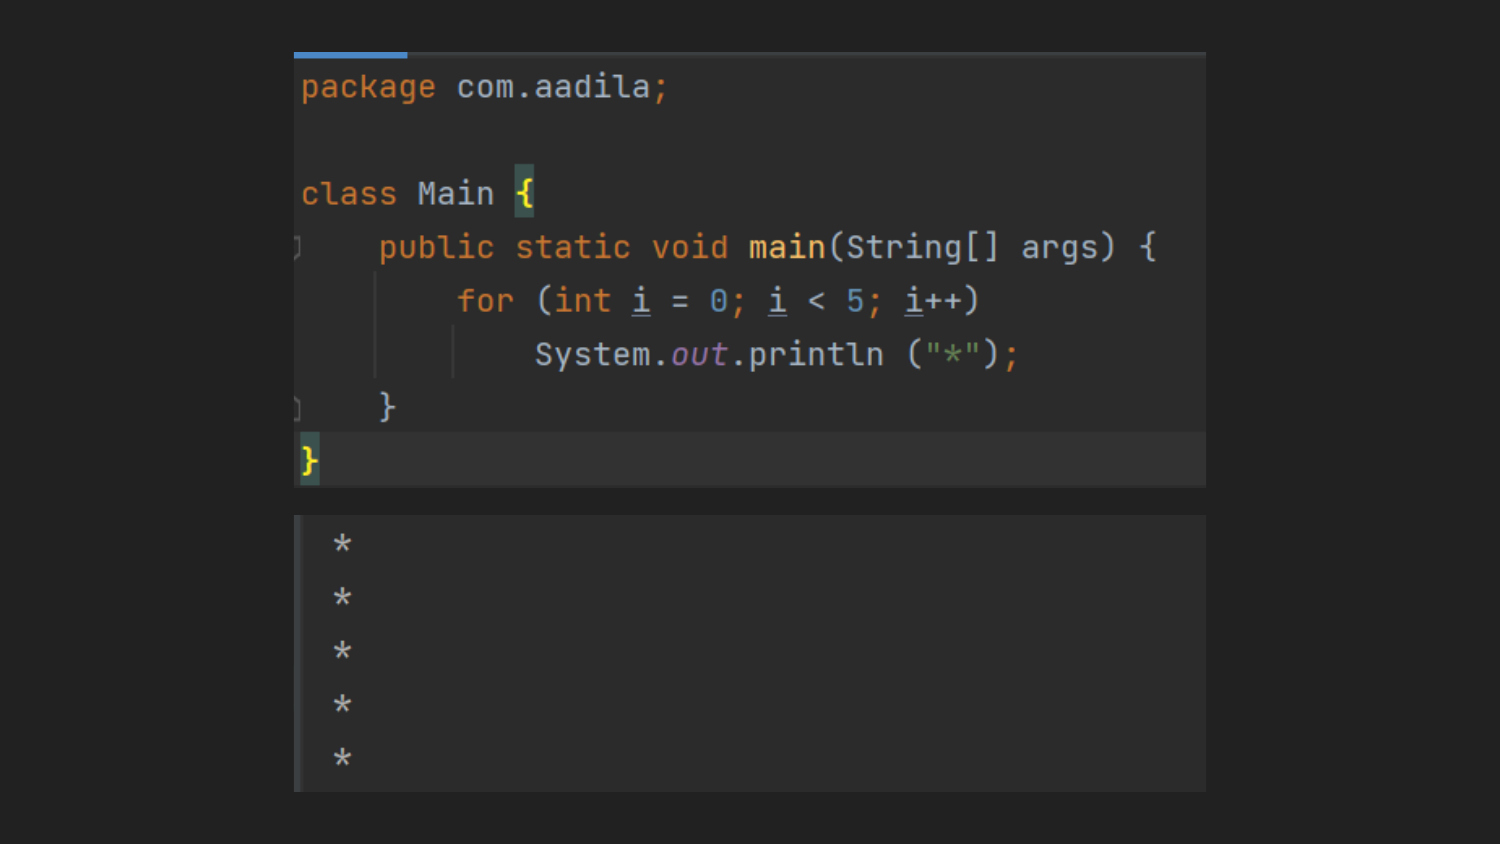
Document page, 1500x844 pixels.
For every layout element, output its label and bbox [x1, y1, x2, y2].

picture [293, 515, 1207, 792]
picture [293, 51, 1207, 489]
